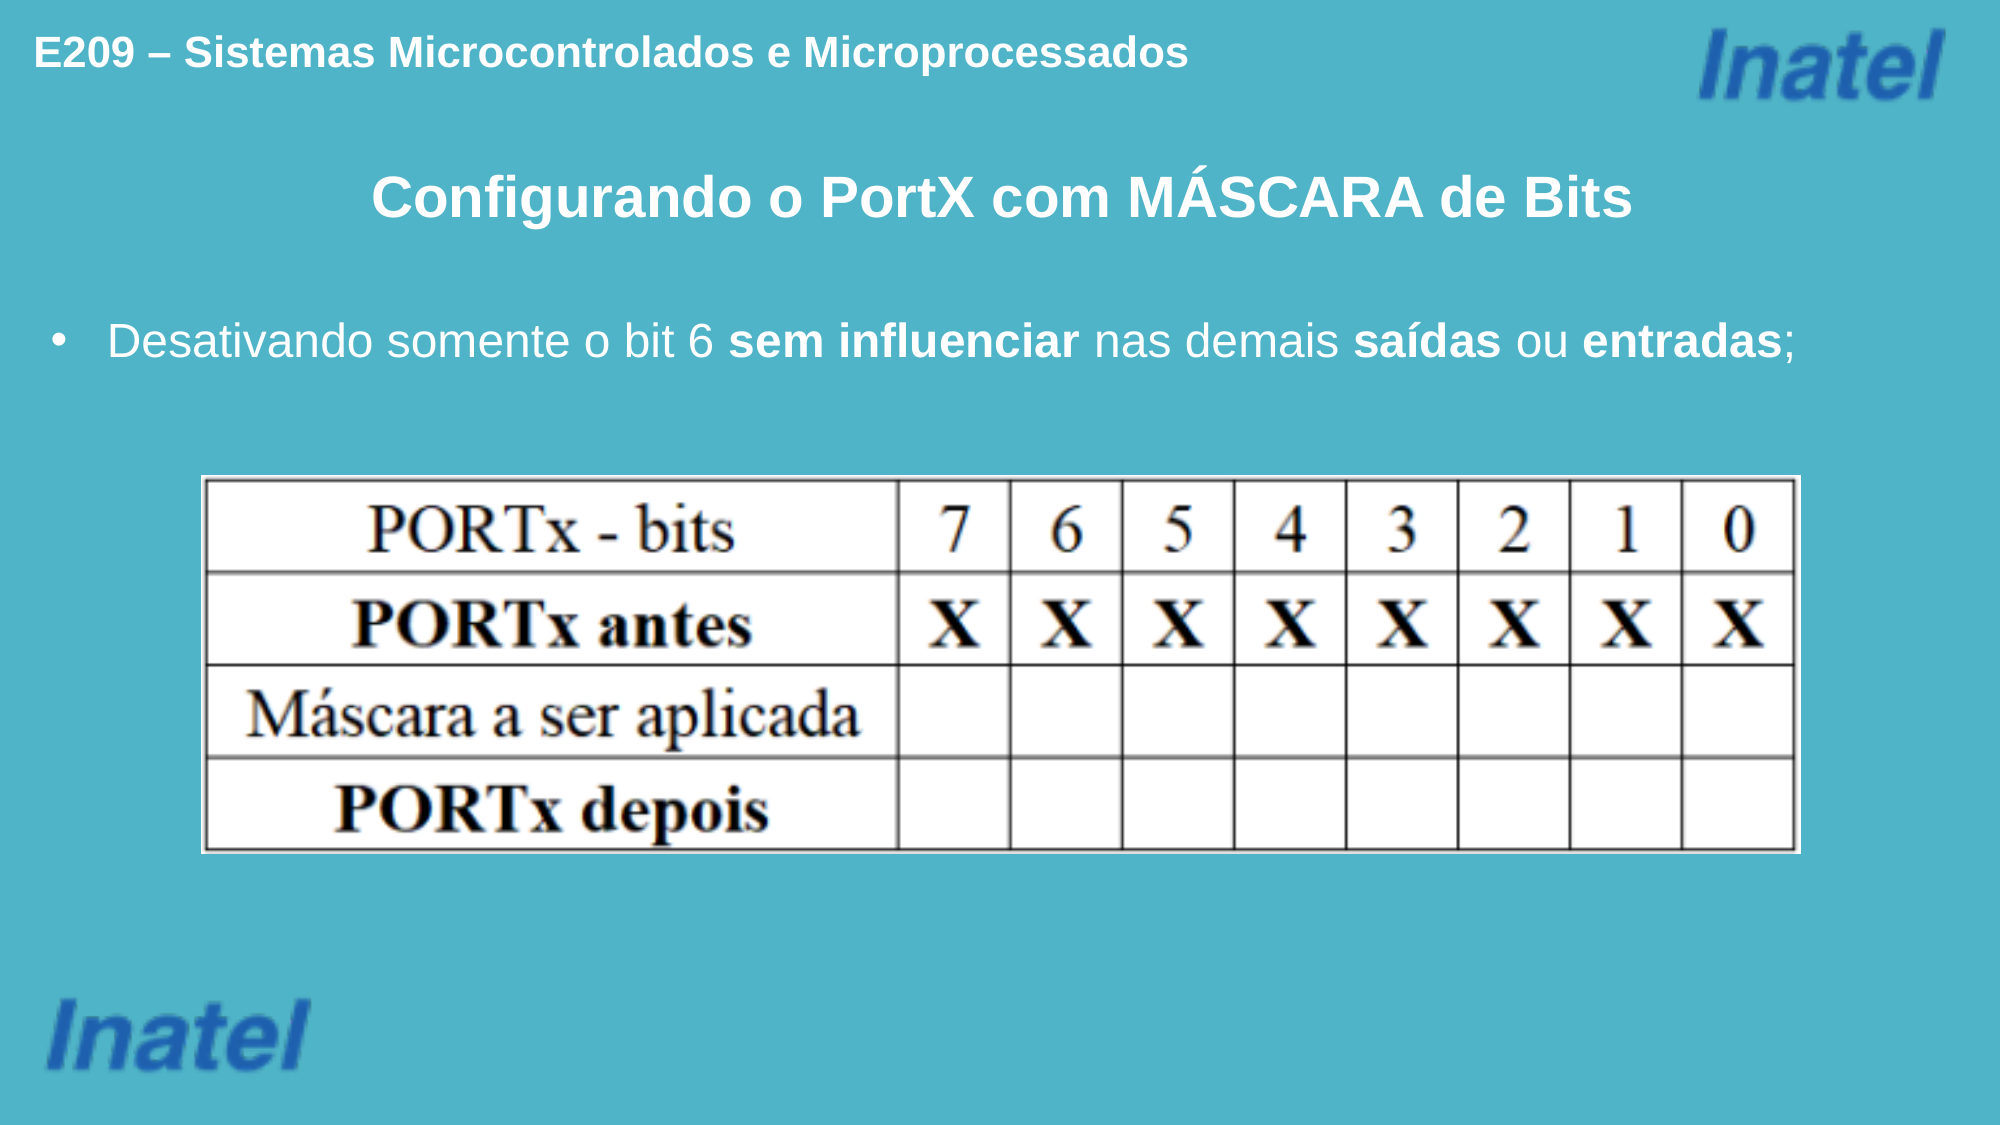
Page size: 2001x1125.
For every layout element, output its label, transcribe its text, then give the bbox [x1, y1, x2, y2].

text_box E209 – Sistemas Microcontrolados e Microprocessados [18, 15, 1381, 84]
picture [201, 475, 1801, 855]
text_box Desativando somente o bit 6 sem influenciar nas demais saídas ou entradas; [35, 302, 1987, 375]
picture [35, 983, 321, 1090]
picture [1689, 14, 1955, 118]
text_box Configurando o PortX com MÁSCARA de Bits [356, 151, 1666, 237]
